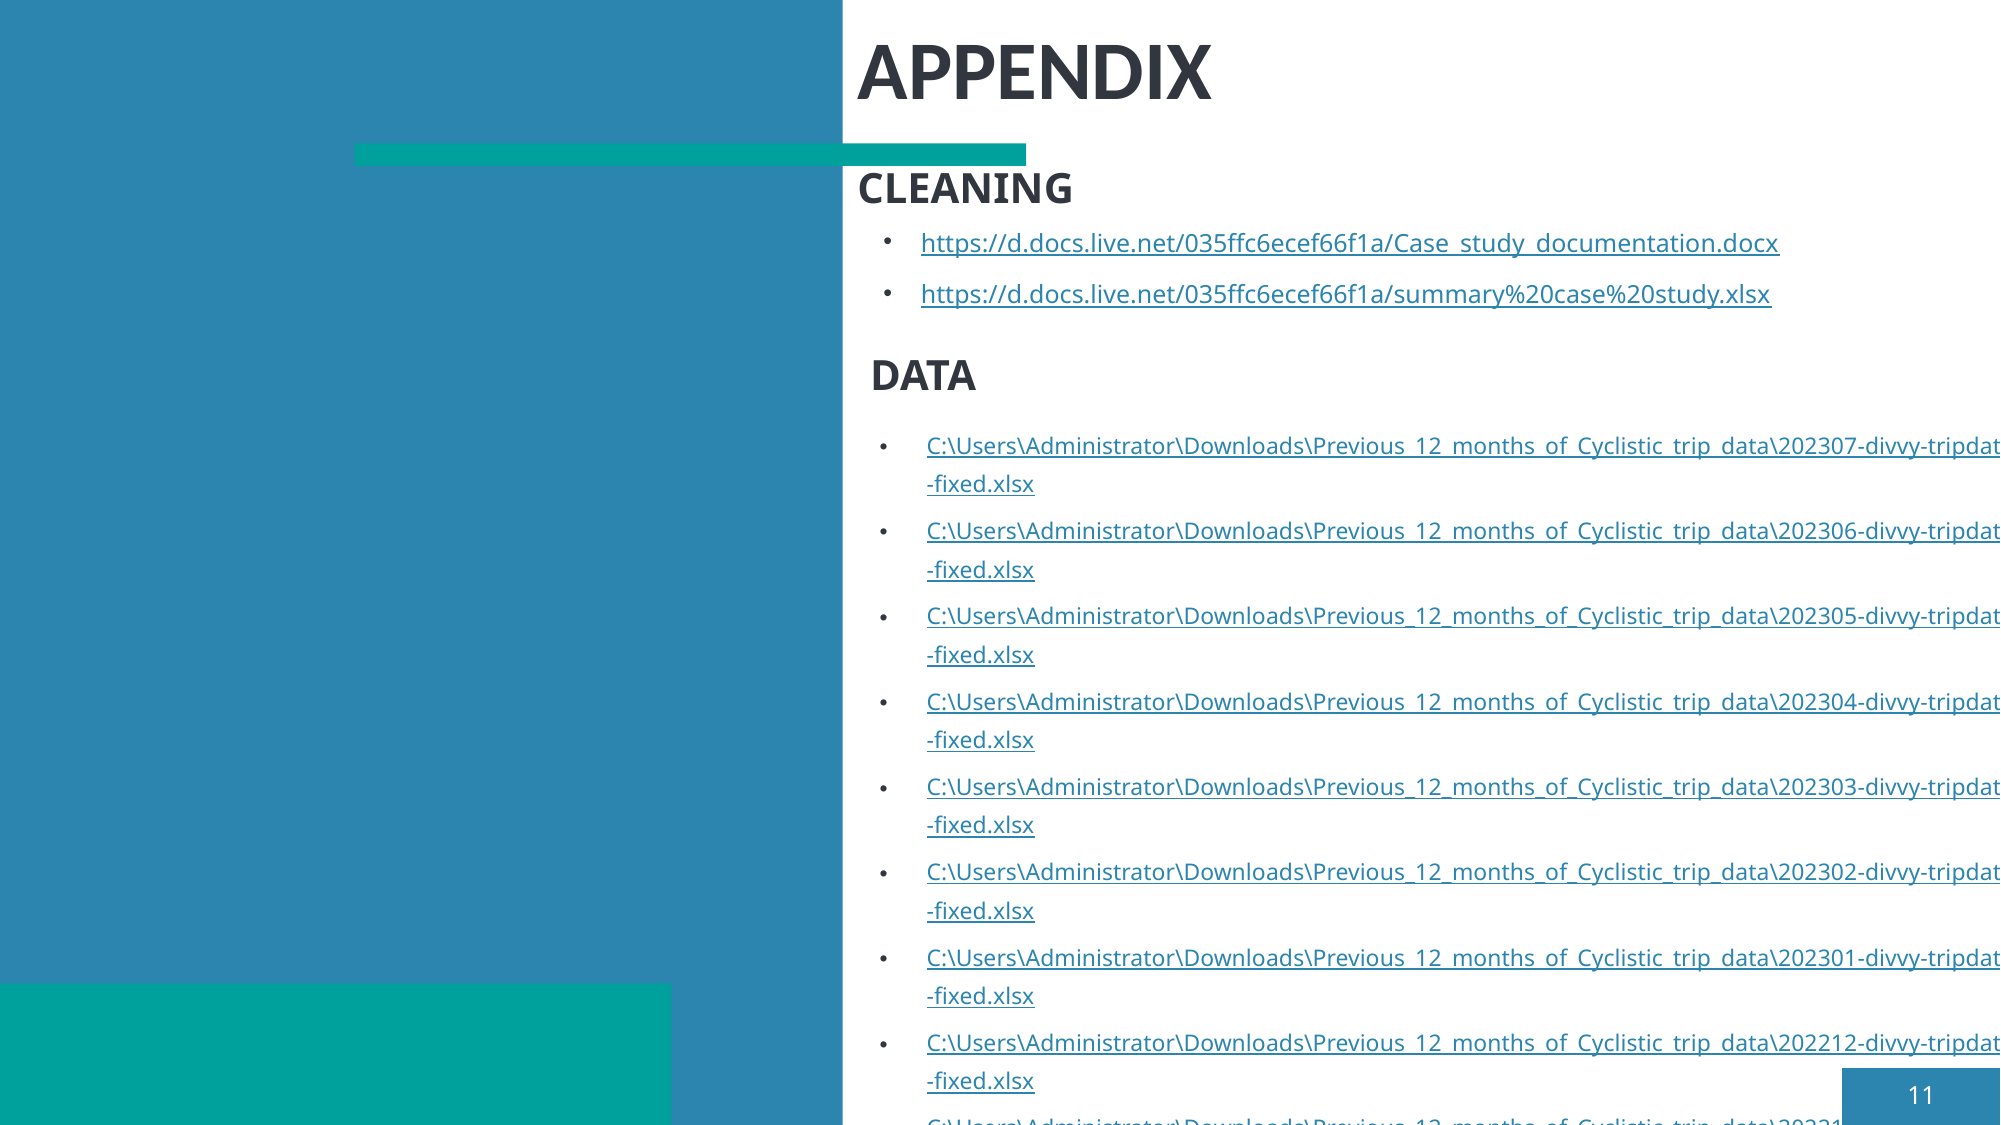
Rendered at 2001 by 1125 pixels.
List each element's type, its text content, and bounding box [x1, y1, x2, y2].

text_box CLEANING [842, 154, 1089, 220]
text_box DATA [855, 341, 991, 406]
text_box C:\Users\Administrator\Downloads\Previous_12_months_of_Cyclistic_trip_data\202307-divvy-tripdata-fixed.xlsx C:\Users\Administrator\Downloads\Previous_12_months_of_Cyclistic_trip_data\202306-divvy-tripdata-fixed.xlsx C:\Users\Administrator\Downloads\Previous_12_months_of_Cyclistic_trip_data\202305-divvy-tripdata-fixed.xlsx C:\Users\Administrator\Downloads\Previous_12_months_of_Cyclistic_trip_data\202304-divvy-tripdata-fixed.xlsx C:\Users\Administrator\Downloads\Previous_12_months_of_Cyclistic_trip_data\202303-divvy-tripdata-fixed.xlsx C:\Users\Administrator\Downloads\Previous_12_months_of_Cyclistic_trip_data\202302-divvy-tripdata-fixed.xlsx C:\Users\Administrator\Downloads\Previous_12_months_of_Cyclistic_trip_data\202301-divvy-tripdata-fixed.xlsx C:\Users\Administrator\Downloads\Previous_12_months_of_Cyclistic_trip_data\202212-divvy-tripdata-fixed.xlsx C:\Users\Administrator\Downloads\Previous_12_months_of_Cyclistic_trip_data\202211-divvy-tripdata-fixed.xlsx C:\Users\Administrator\Downloads\Previous_12_months_of_Cyclistic_trip_data\202210-divvy-tripdata-fixed.xlsx C:\Users\Administrator\Downloads\Previous_12_months_of_Cyclistic_trip_data\202209-divvy-publictripdata-fixed.xlsx C:\Users\Administrator\Downloads\Previous_12_months_of_Cyclistic_trip_data\202208-divvy-tripdata-fixed.xlsx [864, 408, 2000, 1030]
list https://d.docs.live.net/035ffc6ecef66f1a/Case_study_documentation.docx https://d.docs.live.net/035ffc6ecef66f1a/summary%20case%20study.xlsx [868, 220, 1921, 340]
slide_number 11 [1889, 1079, 1951, 1114]
title APPENDIX [842, 6, 1708, 126]
